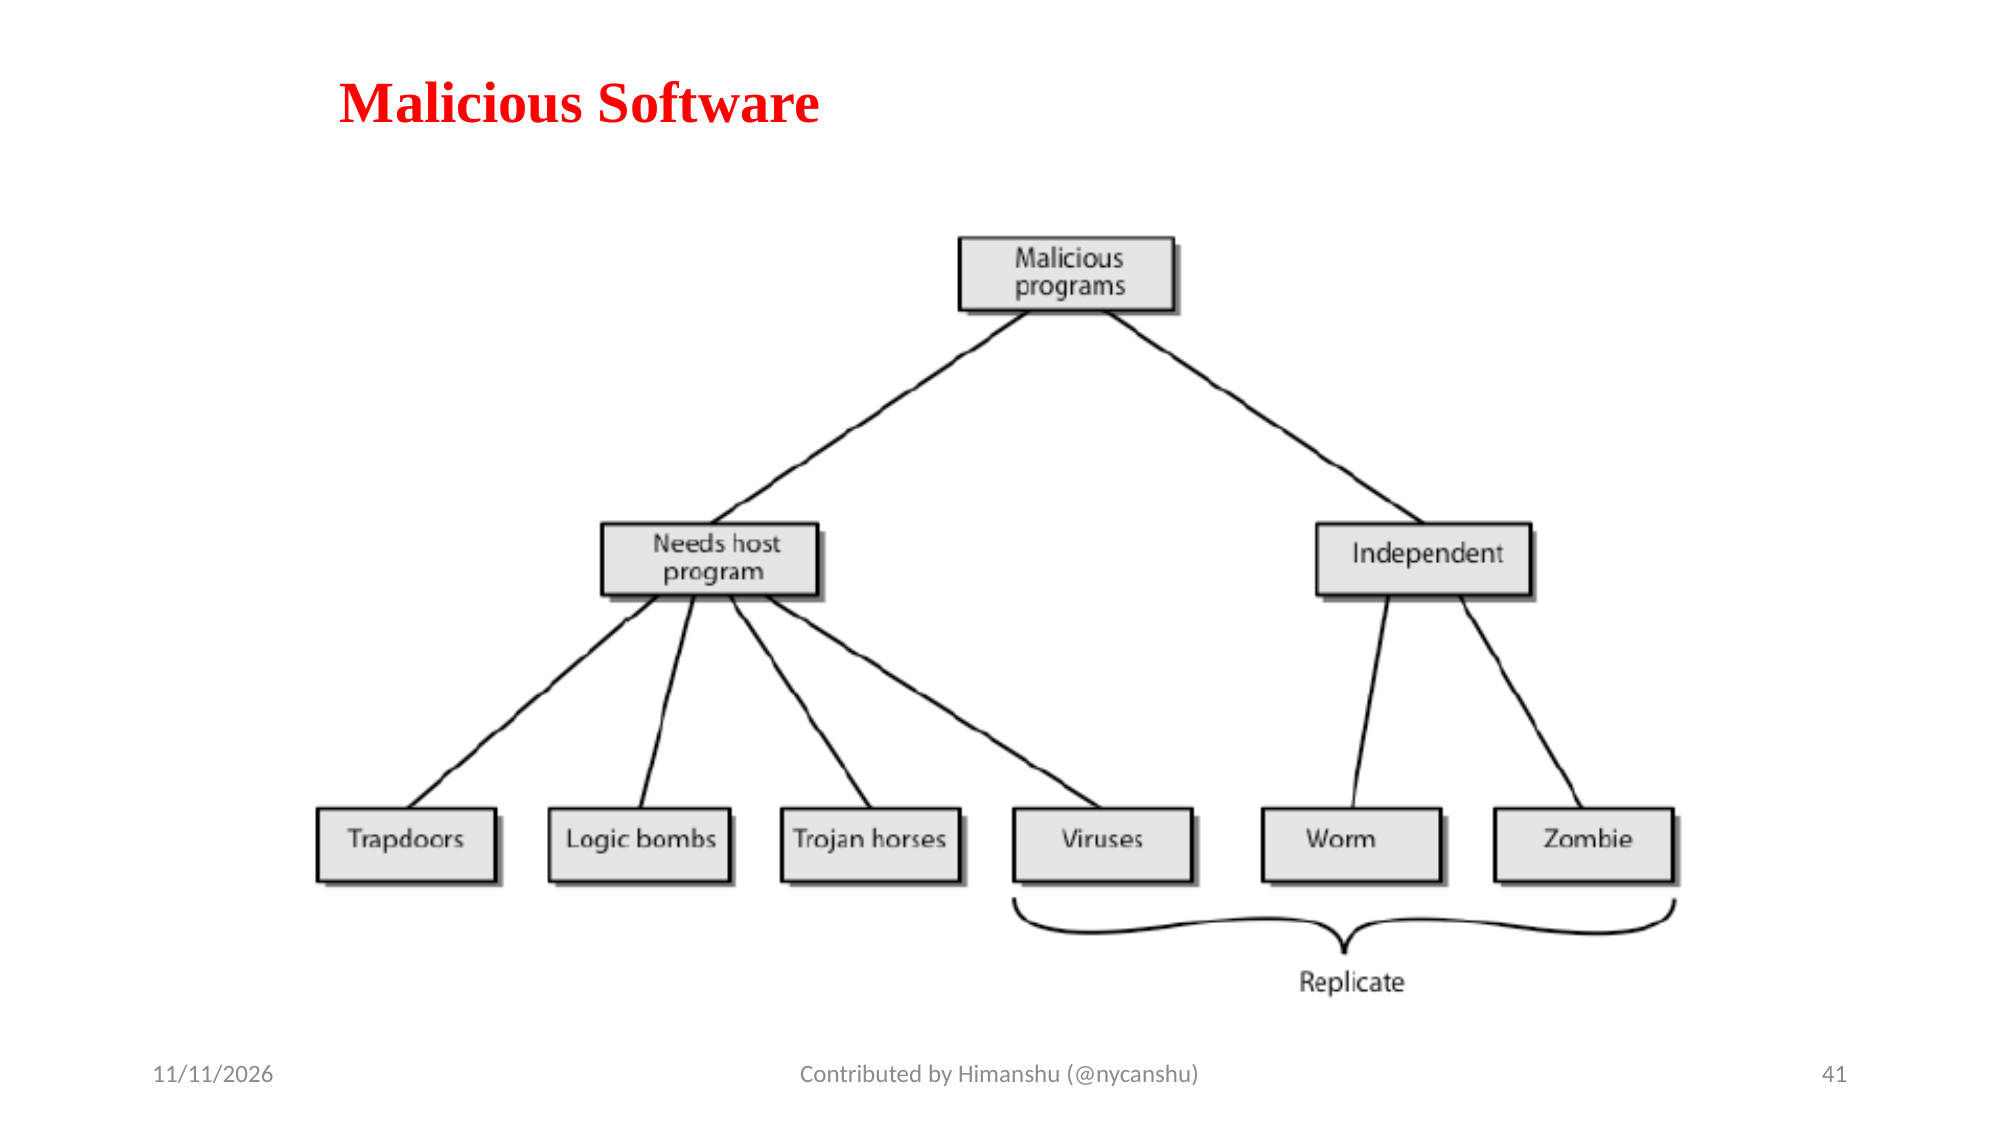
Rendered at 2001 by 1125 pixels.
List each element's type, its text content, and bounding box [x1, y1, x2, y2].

footer Contributed by Himanshu (@nycanshu) [662, 1042, 1338, 1103]
picture [312, 199, 1688, 1013]
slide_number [137, 1042, 588, 1103]
slide_number 41 [1412, 1042, 1863, 1103]
title Malicious Software [324, 45, 1675, 163]
